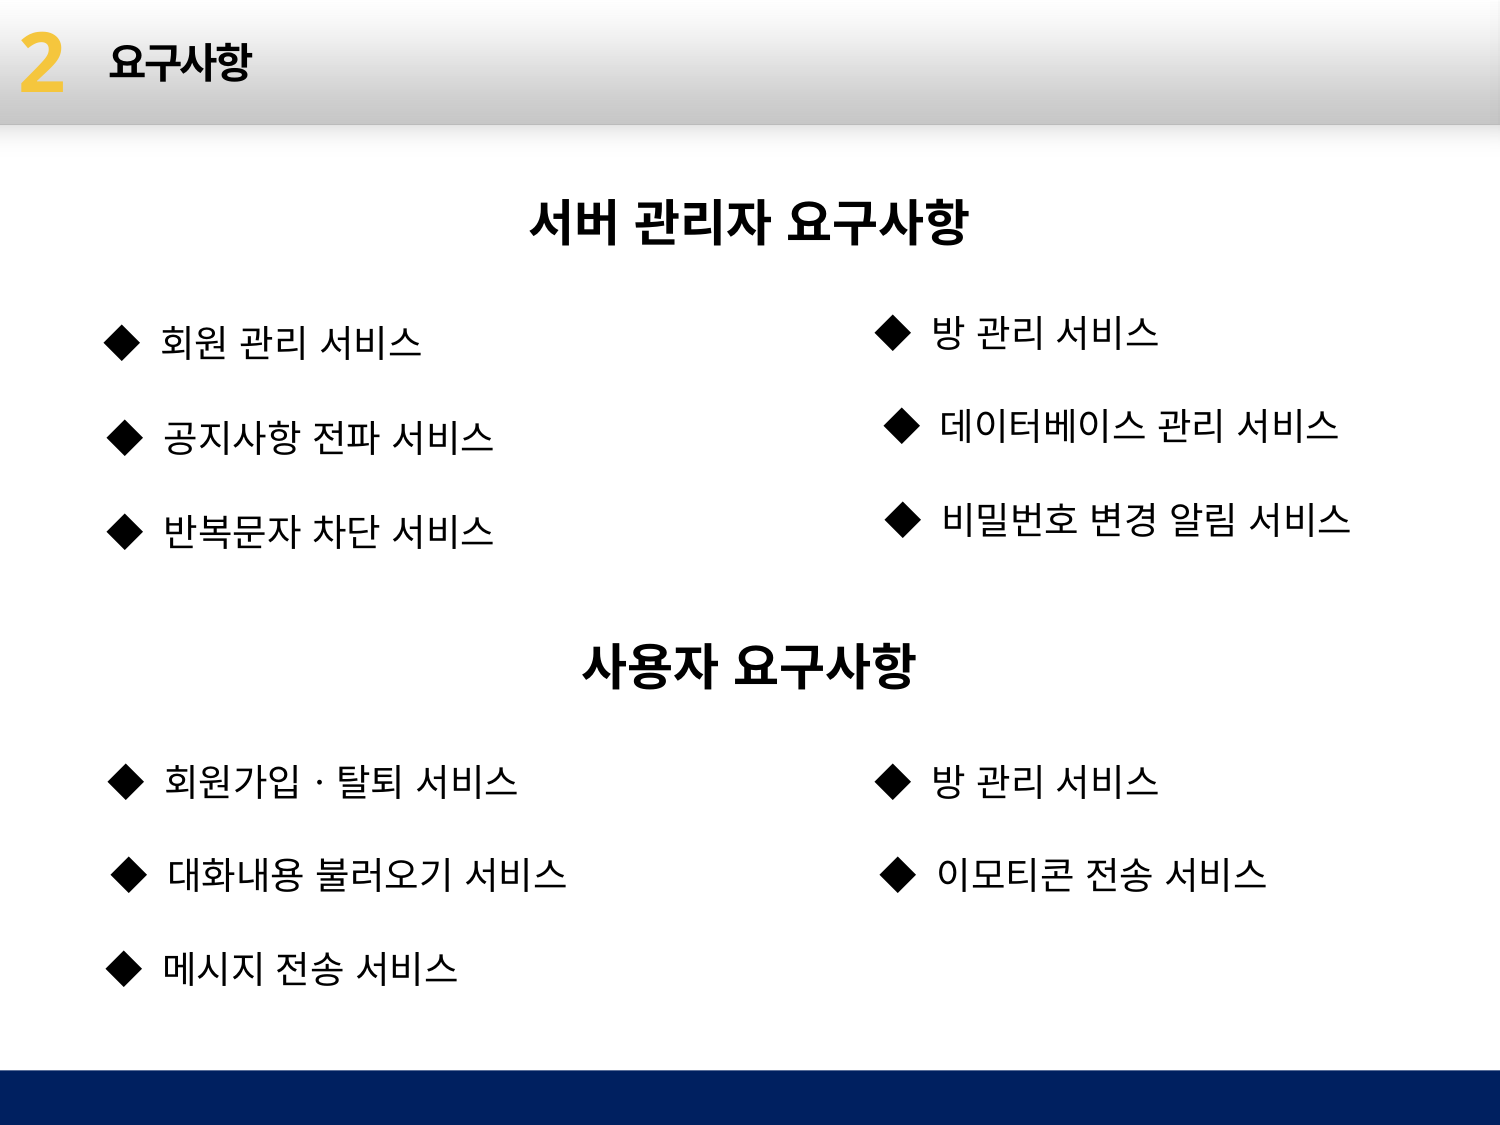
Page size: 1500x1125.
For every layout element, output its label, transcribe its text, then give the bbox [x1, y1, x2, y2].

text_box 서버 관리자 요구사항 [514, 184, 986, 260]
text_box ◆ 메시지 전송 서비스 [90, 938, 475, 999]
text_box ◆ 반복문자 차단 서비스 [92, 501, 511, 562]
text_box 사용자 요구사항 [567, 628, 933, 704]
text_box ◆ 방 관리 서비스 [859, 751, 1175, 812]
text_box [0, 1068, 1500, 1125]
text_box ◆ 회원 관리 서비스 [88, 312, 438, 373]
text_box ◆ 데이터베이스 관리 서비스 [868, 395, 1356, 456]
text_box ◆ 이모티콘 전송 서비스 [864, 844, 1284, 905]
text_box ◆ 회원가입ㆍ탈퇴 서비스 [92, 751, 535, 812]
text_box ◆ 비밀번호 변경 알림 서비스 [869, 490, 1368, 550]
picture [0, 0, 1500, 162]
text_box ◆ 공지사항 전파 서비스 [92, 407, 511, 468]
text_box ◆ 대화내용 불러오기 서비스 [95, 844, 583, 905]
text_box ◆ 방 관리 서비스 [859, 302, 1175, 363]
